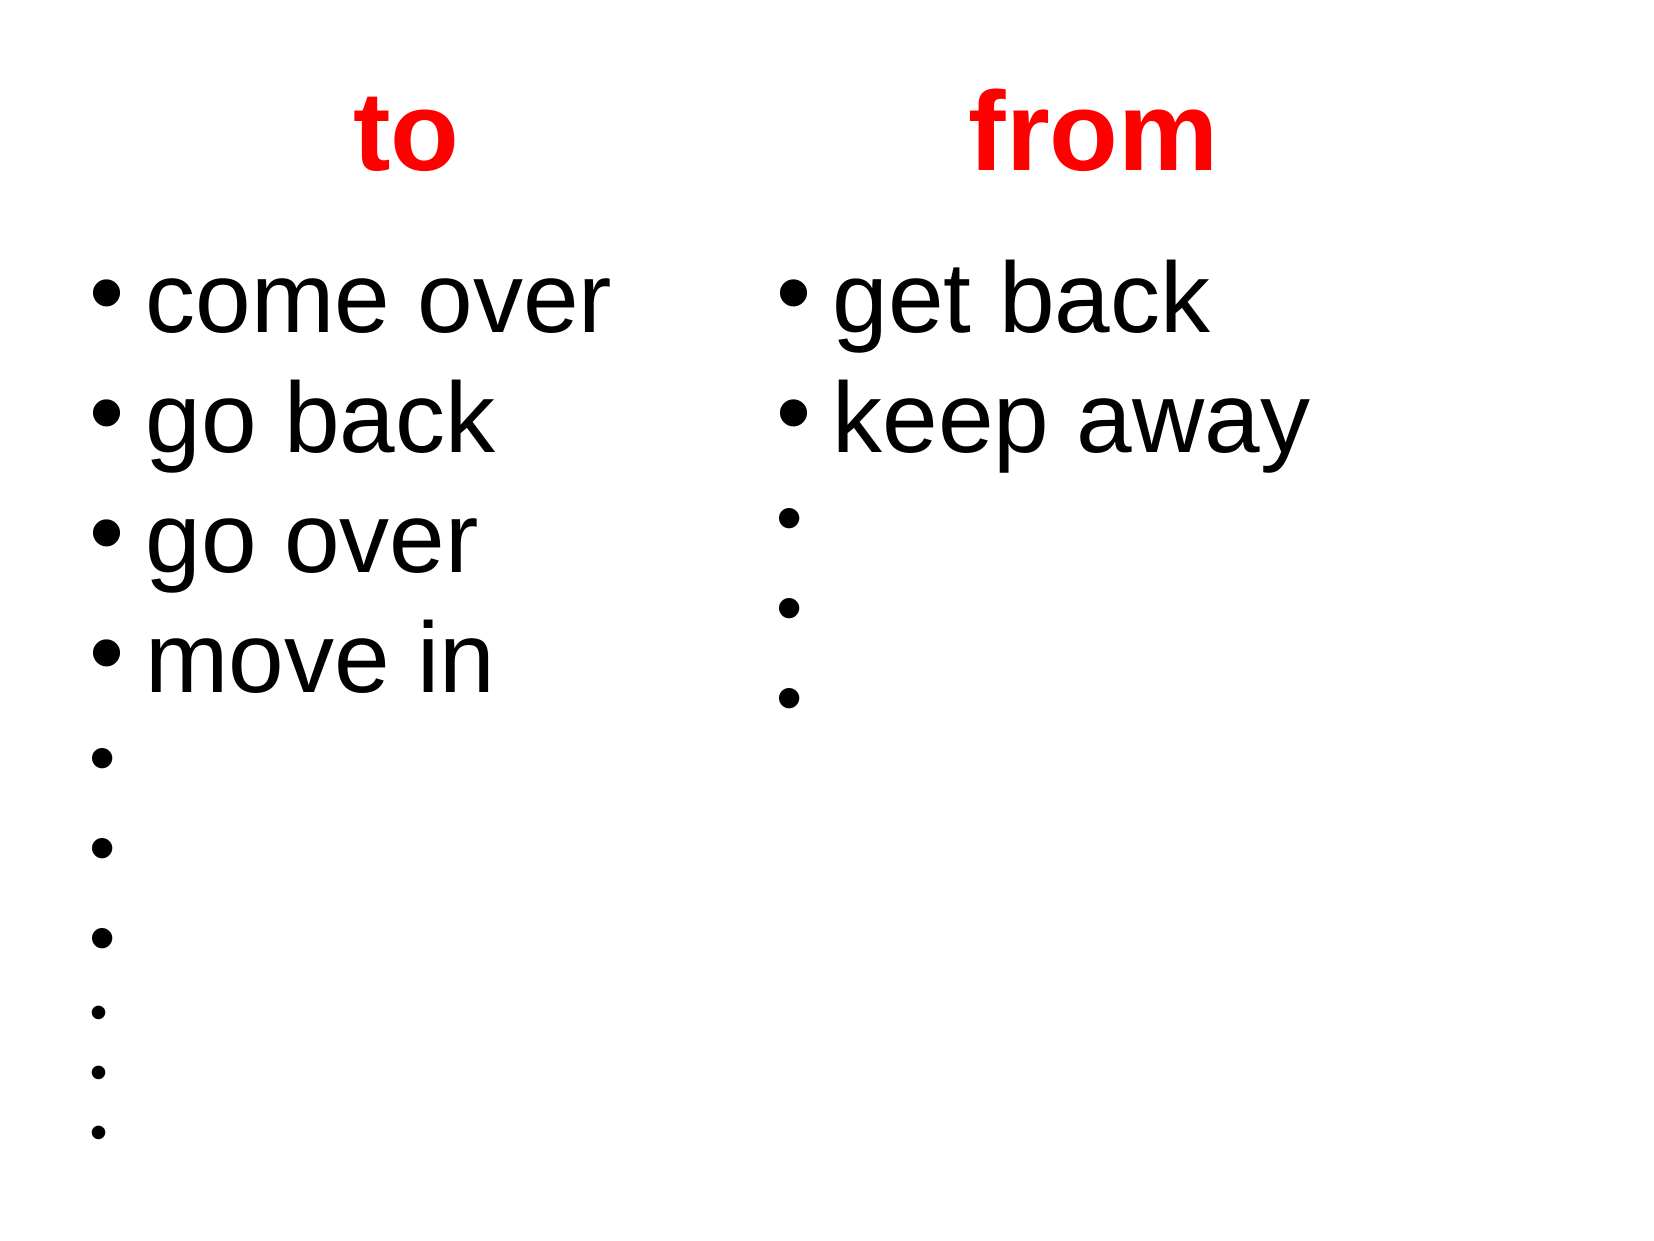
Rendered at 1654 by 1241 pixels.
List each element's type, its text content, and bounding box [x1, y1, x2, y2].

text_box get back keep away [761, 224, 1425, 1075]
text_box to [74, 62, 738, 200]
text_box come over go back go over move in [74, 224, 738, 1075]
text_box from [761, 62, 1425, 200]
